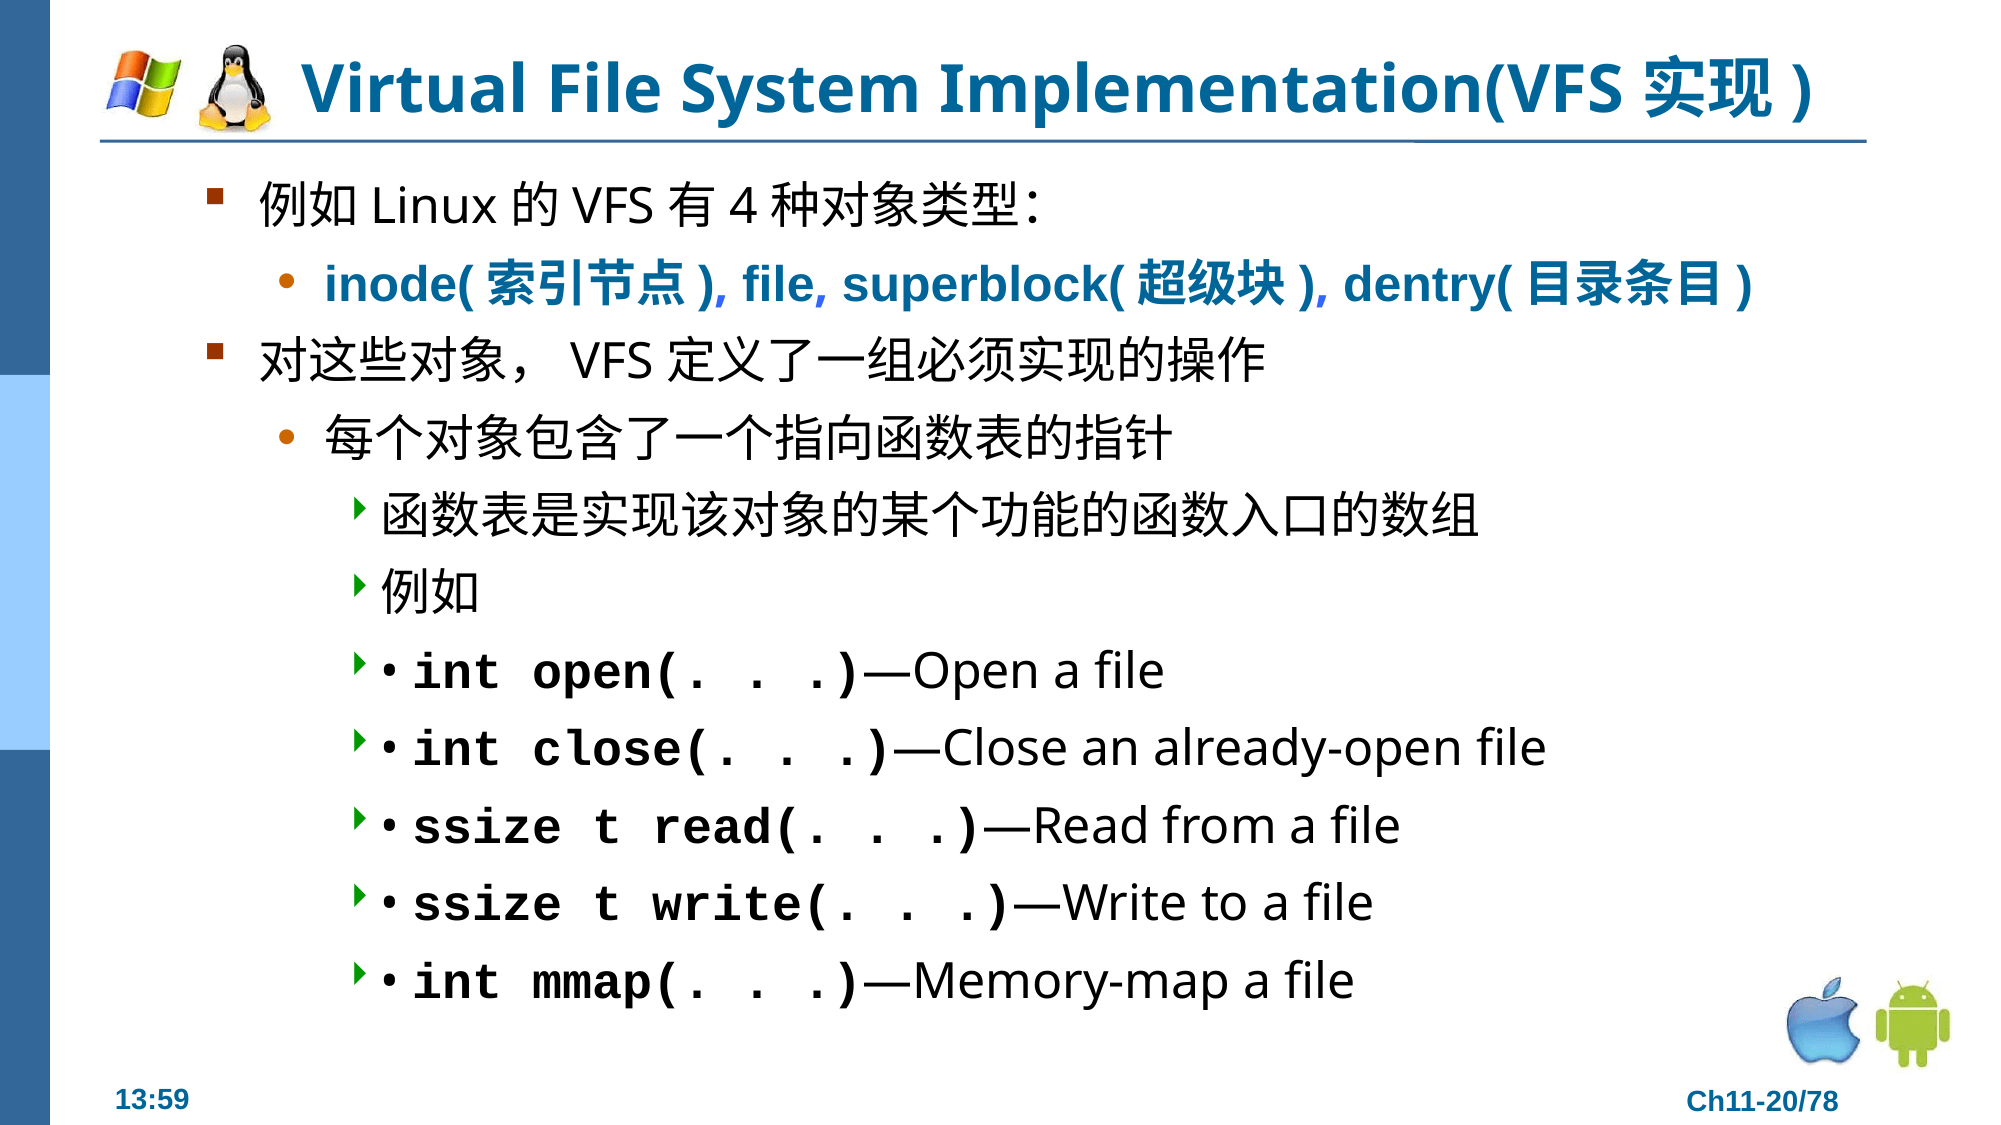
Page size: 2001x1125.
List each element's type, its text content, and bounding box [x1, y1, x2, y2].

list 例如Linux的VFS有4种对象类型： inode(索引节点), file, superblock(超级块), dentry(目录条目) 对这些对象，VFS定义了一组必须实现的操作 每个对象包含了一个指向函数表的指针 函数表是实现该对象的某个功能的函数入口的数组 例如 • int open(. . .)—Open a file • int close(. . .)—Close an already-open file • ssize t read(. . .)—Read from a file • ssize t write(. . .)—Write to a file • int mmap(. . .)—Memory-map a file [187, 166, 1881, 910]
picture [1774, 973, 1959, 1074]
title Virtual File System Implementation(VFS实现) [257, 39, 1858, 134]
picture [99, 36, 285, 137]
